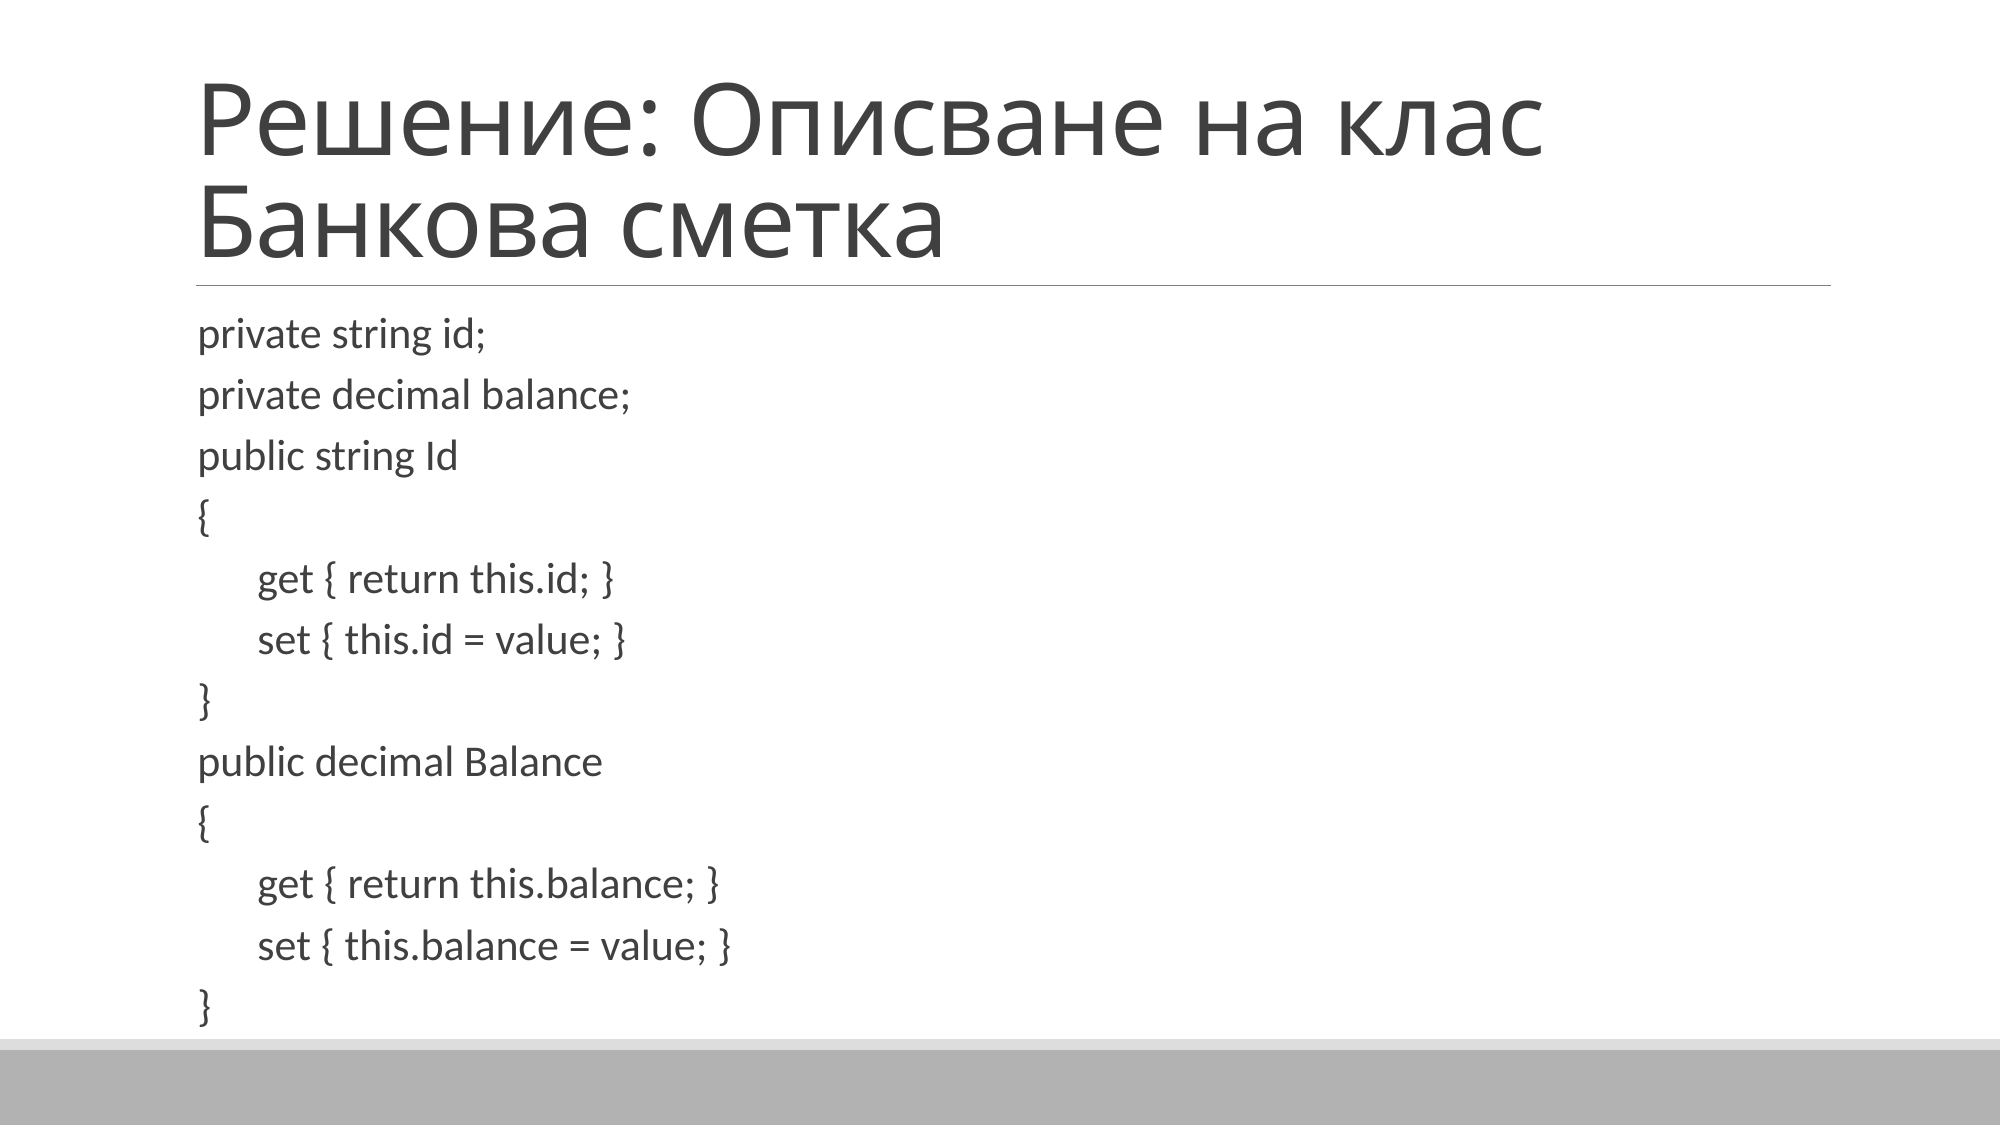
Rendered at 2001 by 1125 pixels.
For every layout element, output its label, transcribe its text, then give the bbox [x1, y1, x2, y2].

list private string id; private decimal balance; public string Id { get { return this.id; } set { this.id = value; } } public decimal Balance { get { return this.balance; } set { this.balance = value; } } [180, 302, 1953, 1046]
title Решение: Описване на клас Банкова сметка [180, 47, 1830, 285]
